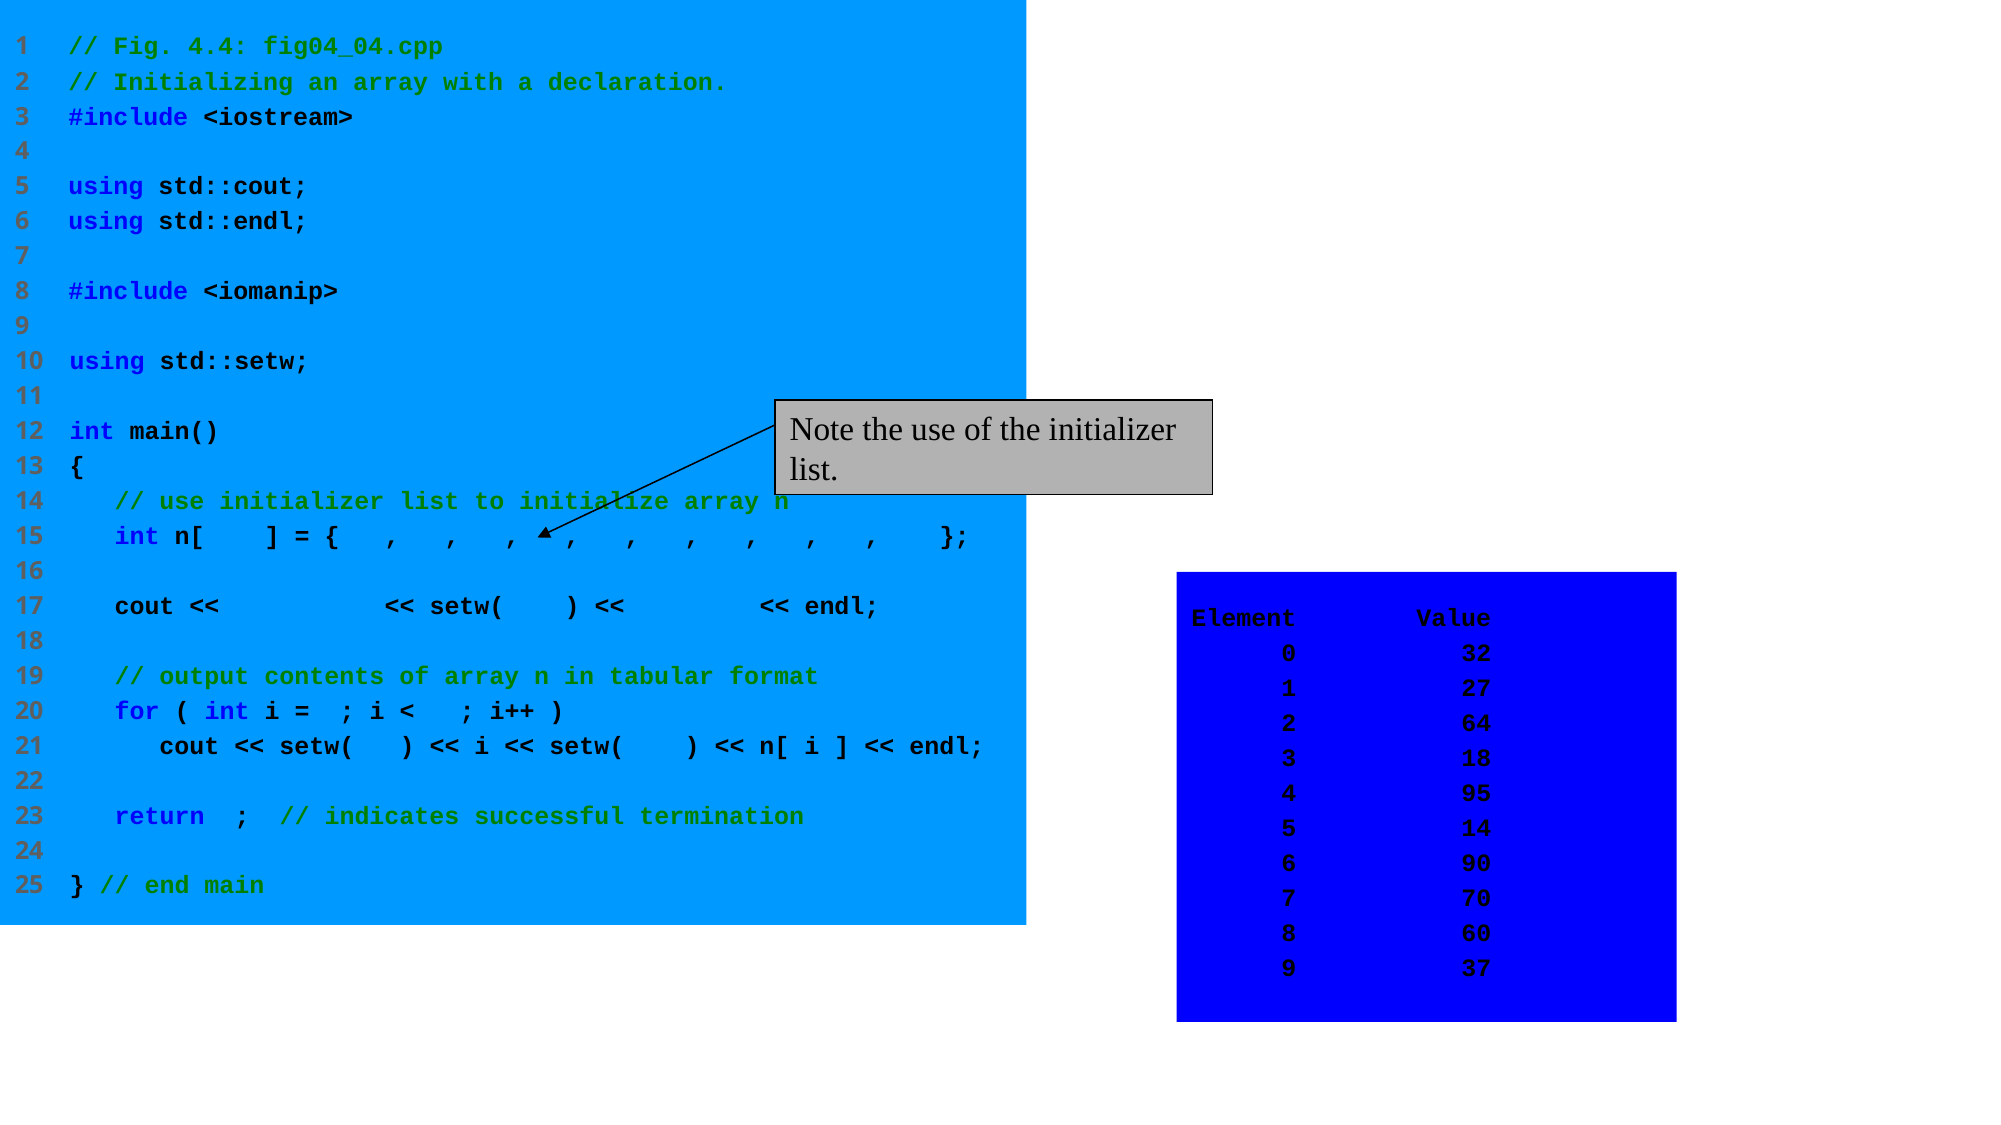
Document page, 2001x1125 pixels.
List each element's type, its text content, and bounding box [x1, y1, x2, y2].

subtitle 1 // Fig. 4.4: fig04_04.cpp 2 // Initializing an array with a declaration. 3 #include <iostream> 4 5 using std::cout; 6 using std::endl; 7 8 #include <iomanip> 9 10 using std::setw; 11 12 int main() 13 { 14 // use initializer list to initialize array n 15 int n[ 10 ] = { 32, 27, 64, 18, 95, 14, 90, 70, 60, 37 }; 16 17 cout << "Element" << setw( 13 ) << "Value" << endl; 18 19 // output contents of array n in tabular format 20 for ( int i = 0; i < 10; i++ ) 21 cout << setw( 7 ) << i << setw( 13 ) << n[ i ] << endl; 22 23 return 0; // indicates successful termination 24 25 } // end main [0, 0, 1027, 925]
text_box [537, 399, 1213, 538]
text_box Element Value 0 32 1 27 2 64 3 18 4 95 5 14 6 90 7 70 8 60 9 37 [1176, 571, 1677, 1022]
